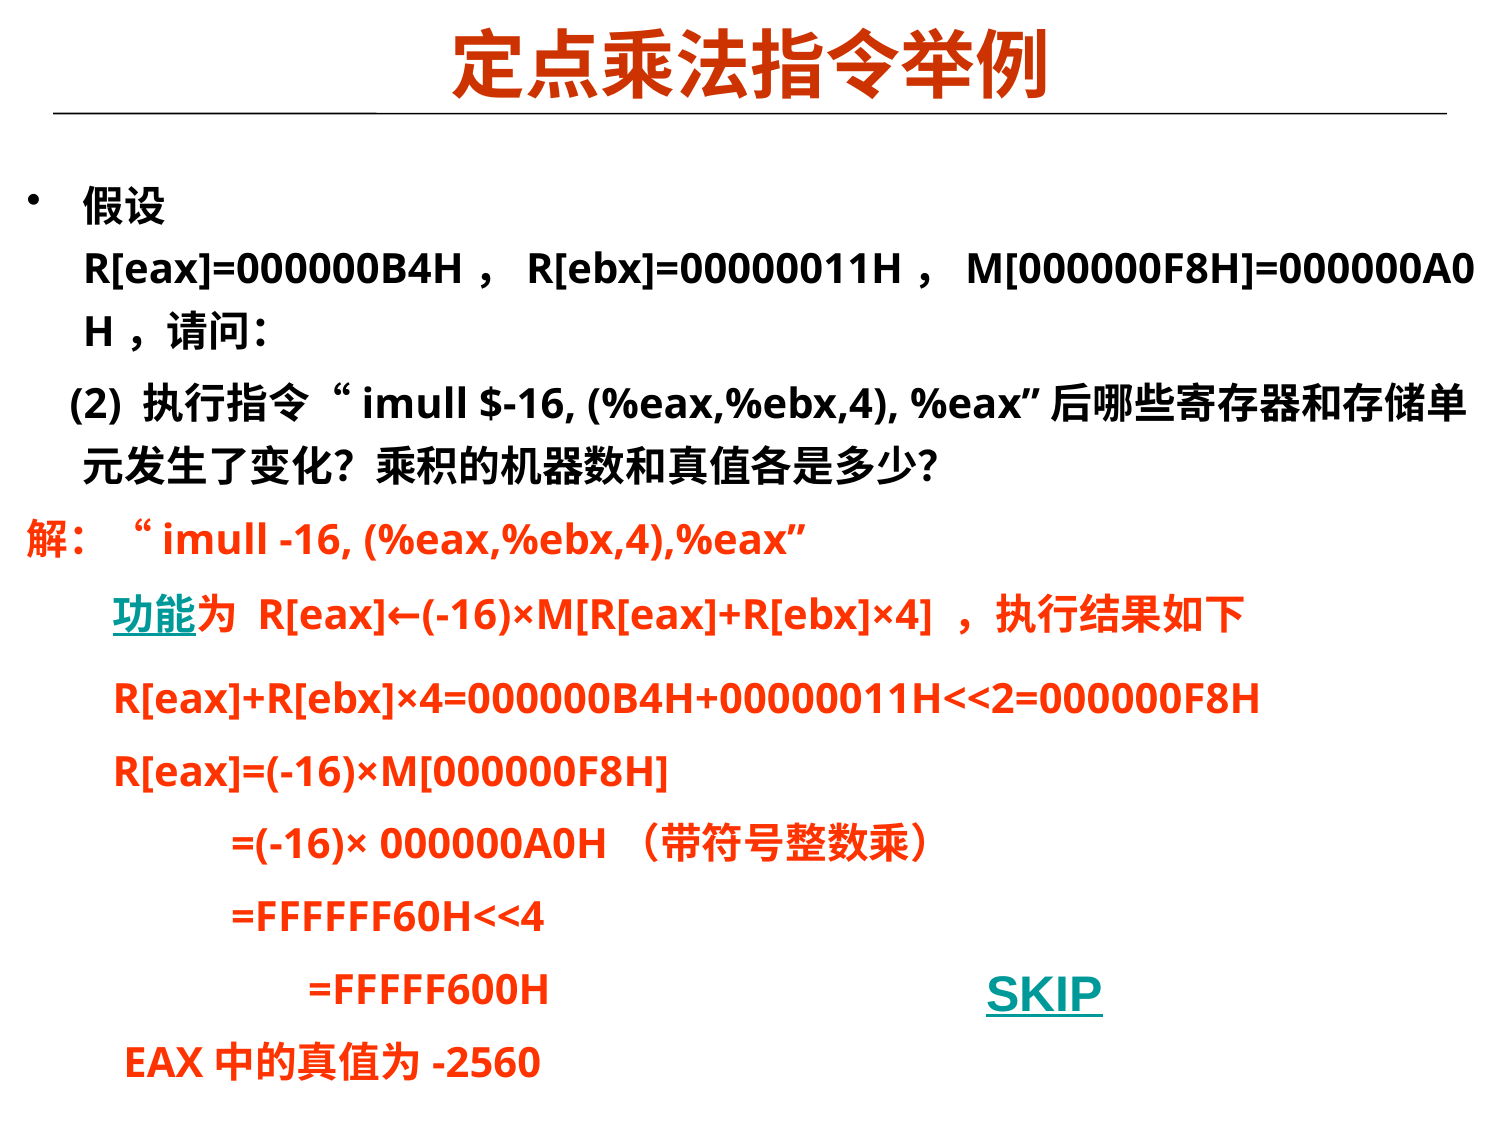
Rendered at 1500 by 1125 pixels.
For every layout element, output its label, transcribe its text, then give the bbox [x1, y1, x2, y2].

list 假设R[eax]=000000B4H，R[ebx]=00000011H，M[000000F8H]=000000A0H，请问： (2) 执行指令“imull $-16, (%eax,%ebx,4), %eax”后哪些寄存器和存储单元发生了变化？乘积的机器数和真值各是多少？ 解：“imull -16, (%eax,%ebx,4),%eax” 功能为 R[eax]←(-16)×M[R[eax]+R[ebx]×4] ，执行结果如下 R[eax]+R[ebx]×4=000000B4H+00000011H<<2=000000F8H R[eax]=(-16)×M[000000F8H] =(-16)× 000000A0H（带符号整数乘） =FFFFFF60H<<4 =FFFFF600H EAX中的真值为-2560 [11, 159, 1493, 1080]
text_box SKIP [971, 953, 1164, 1029]
title 定点乘法指令举例 [74, 15, 1426, 109]
